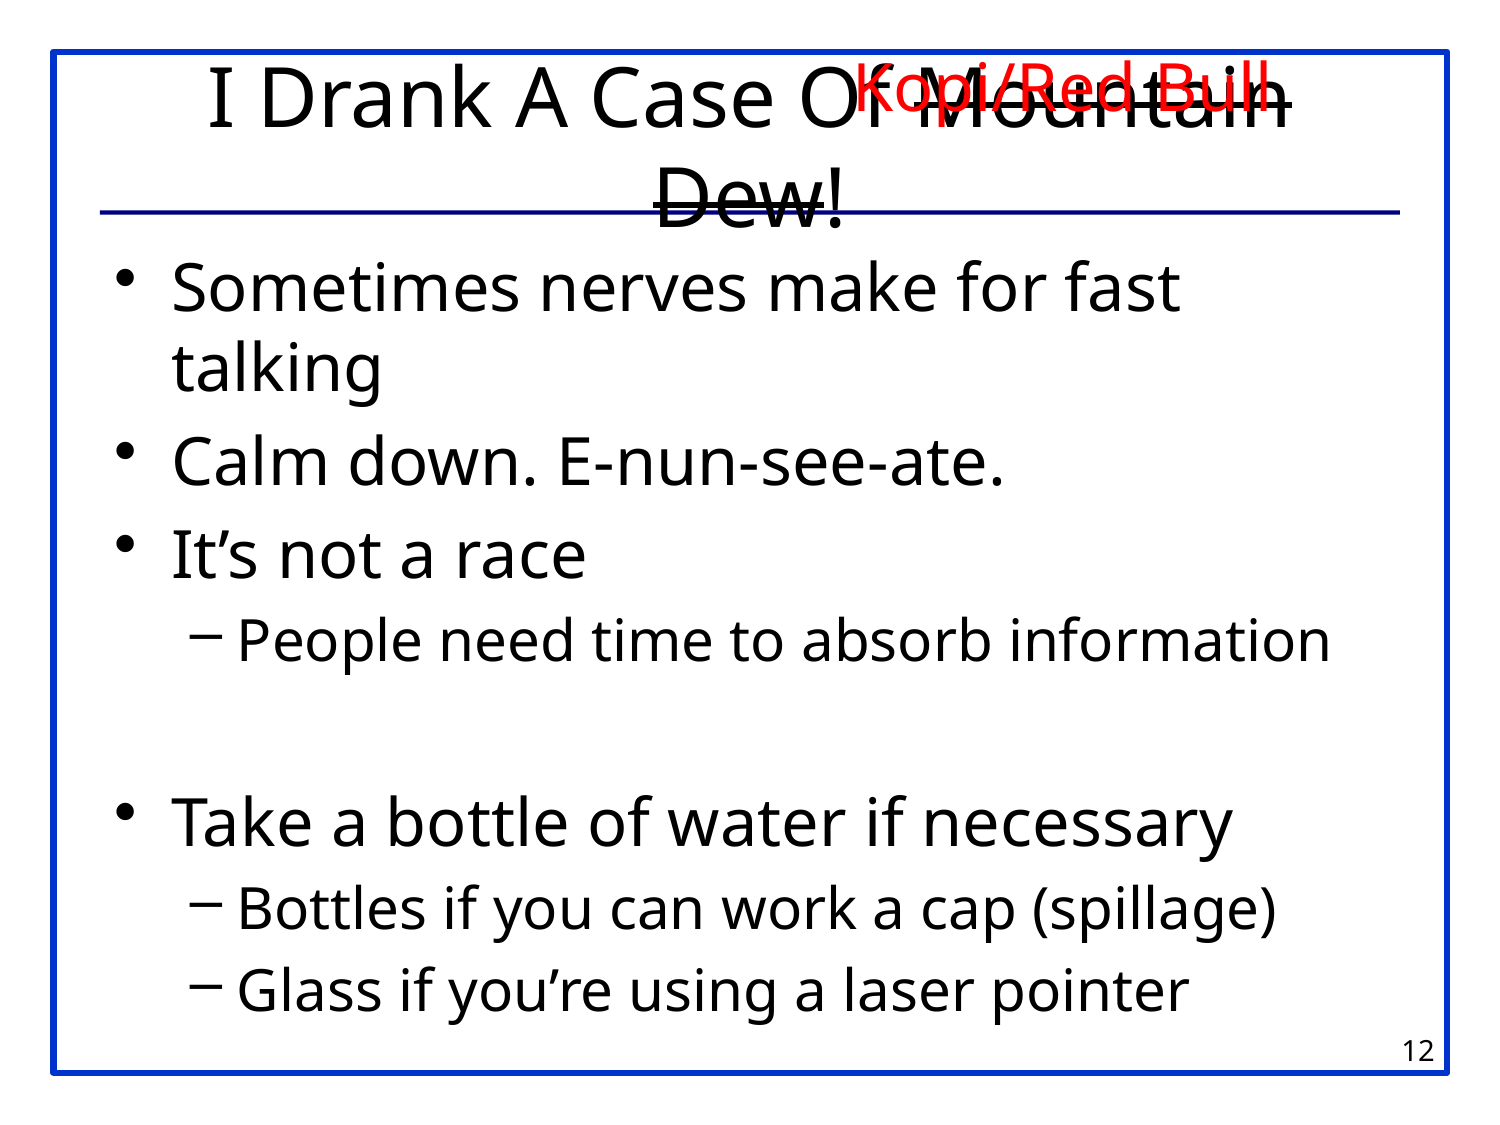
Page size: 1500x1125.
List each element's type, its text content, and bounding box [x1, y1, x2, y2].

list Sometimes nerves make for fast talking Calm down. E-nun-see-ate. It’s not a race People need time to absorb information Take a bottle of water if necessary Bottles if you can work a cap (spillage) Glass if you’re using a laser pointer [99, 237, 1400, 1025]
text_box Kopi/Red Bull [837, 37, 1289, 133]
slide_number 12 [1137, 1025, 1450, 1100]
title I Drank A Case Of Mountain Dew! [99, 50, 1400, 237]
